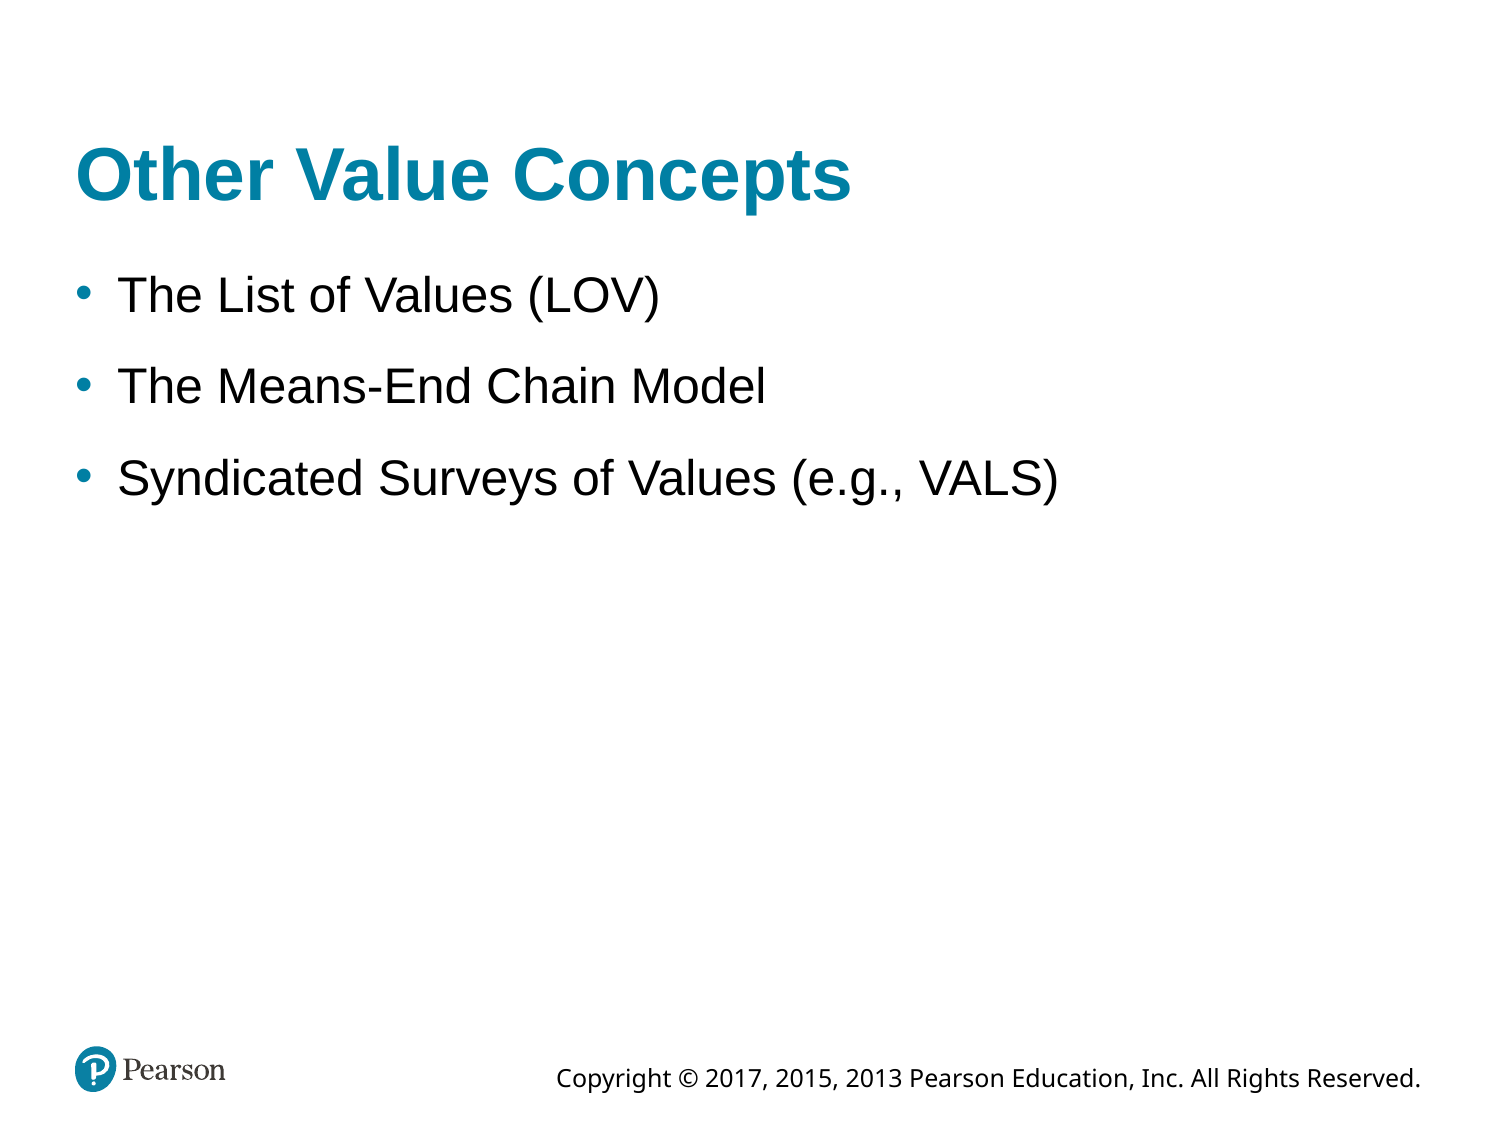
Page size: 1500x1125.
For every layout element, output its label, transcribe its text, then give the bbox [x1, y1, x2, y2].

title Other Value Concepts [75, 35, 1425, 216]
list The List of Values (LOV) The Means-End Chain Model Syndicated Surveys of Values (e.g., VALS) [75, 262, 1425, 1005]
